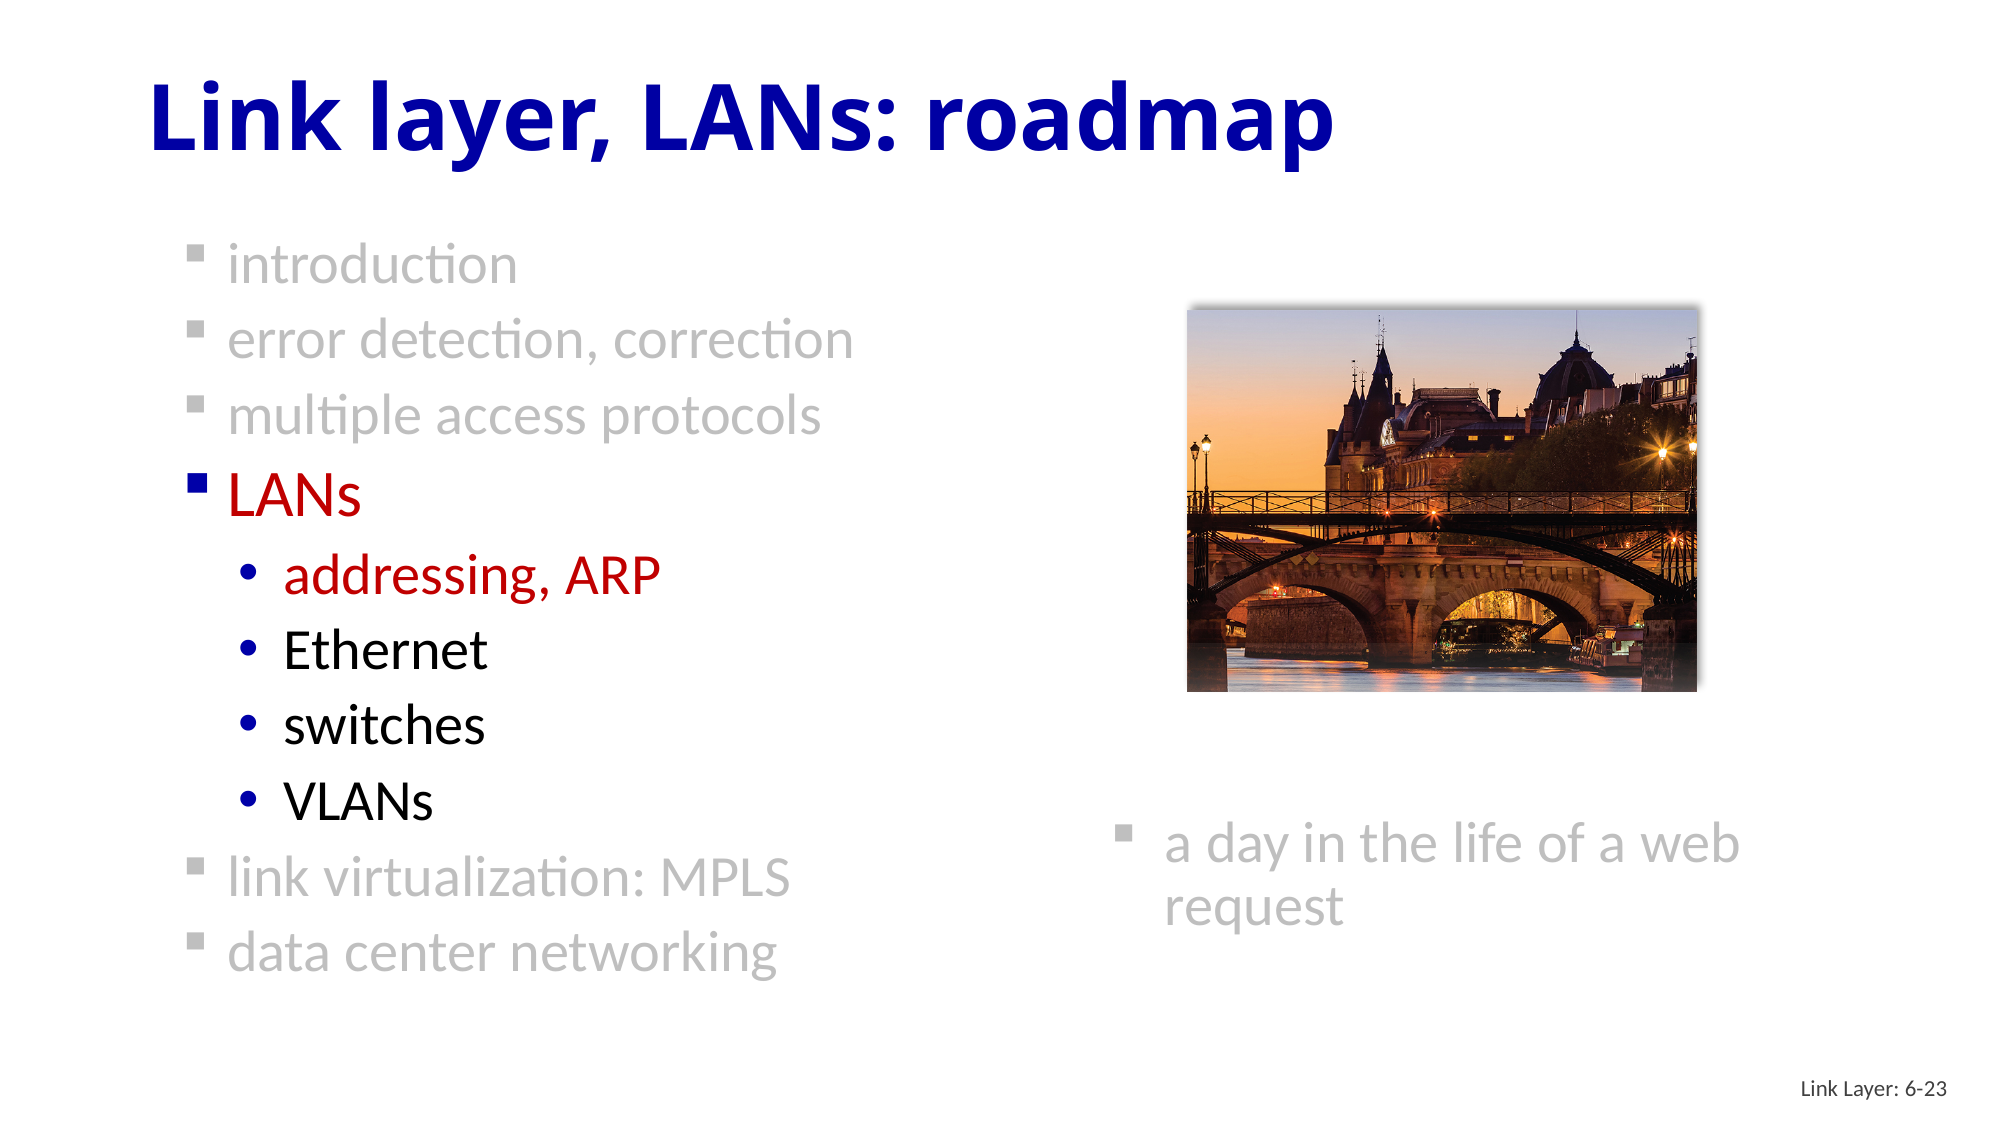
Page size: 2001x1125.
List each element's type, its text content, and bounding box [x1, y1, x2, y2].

text_box a day in the life of a web request [1080, 804, 1907, 966]
text_box introduction error detection, correction multiple access protocols LANs addressing, ARP Ethernet switches VLANs link virtualization: MPLS data center networking [165, 225, 1080, 1053]
picture [1187, 310, 1697, 692]
title Link layer, LANs: roadmap [131, 47, 1856, 195]
slide_number Link Layer: 6-23 [1512, 1056, 1963, 1117]
